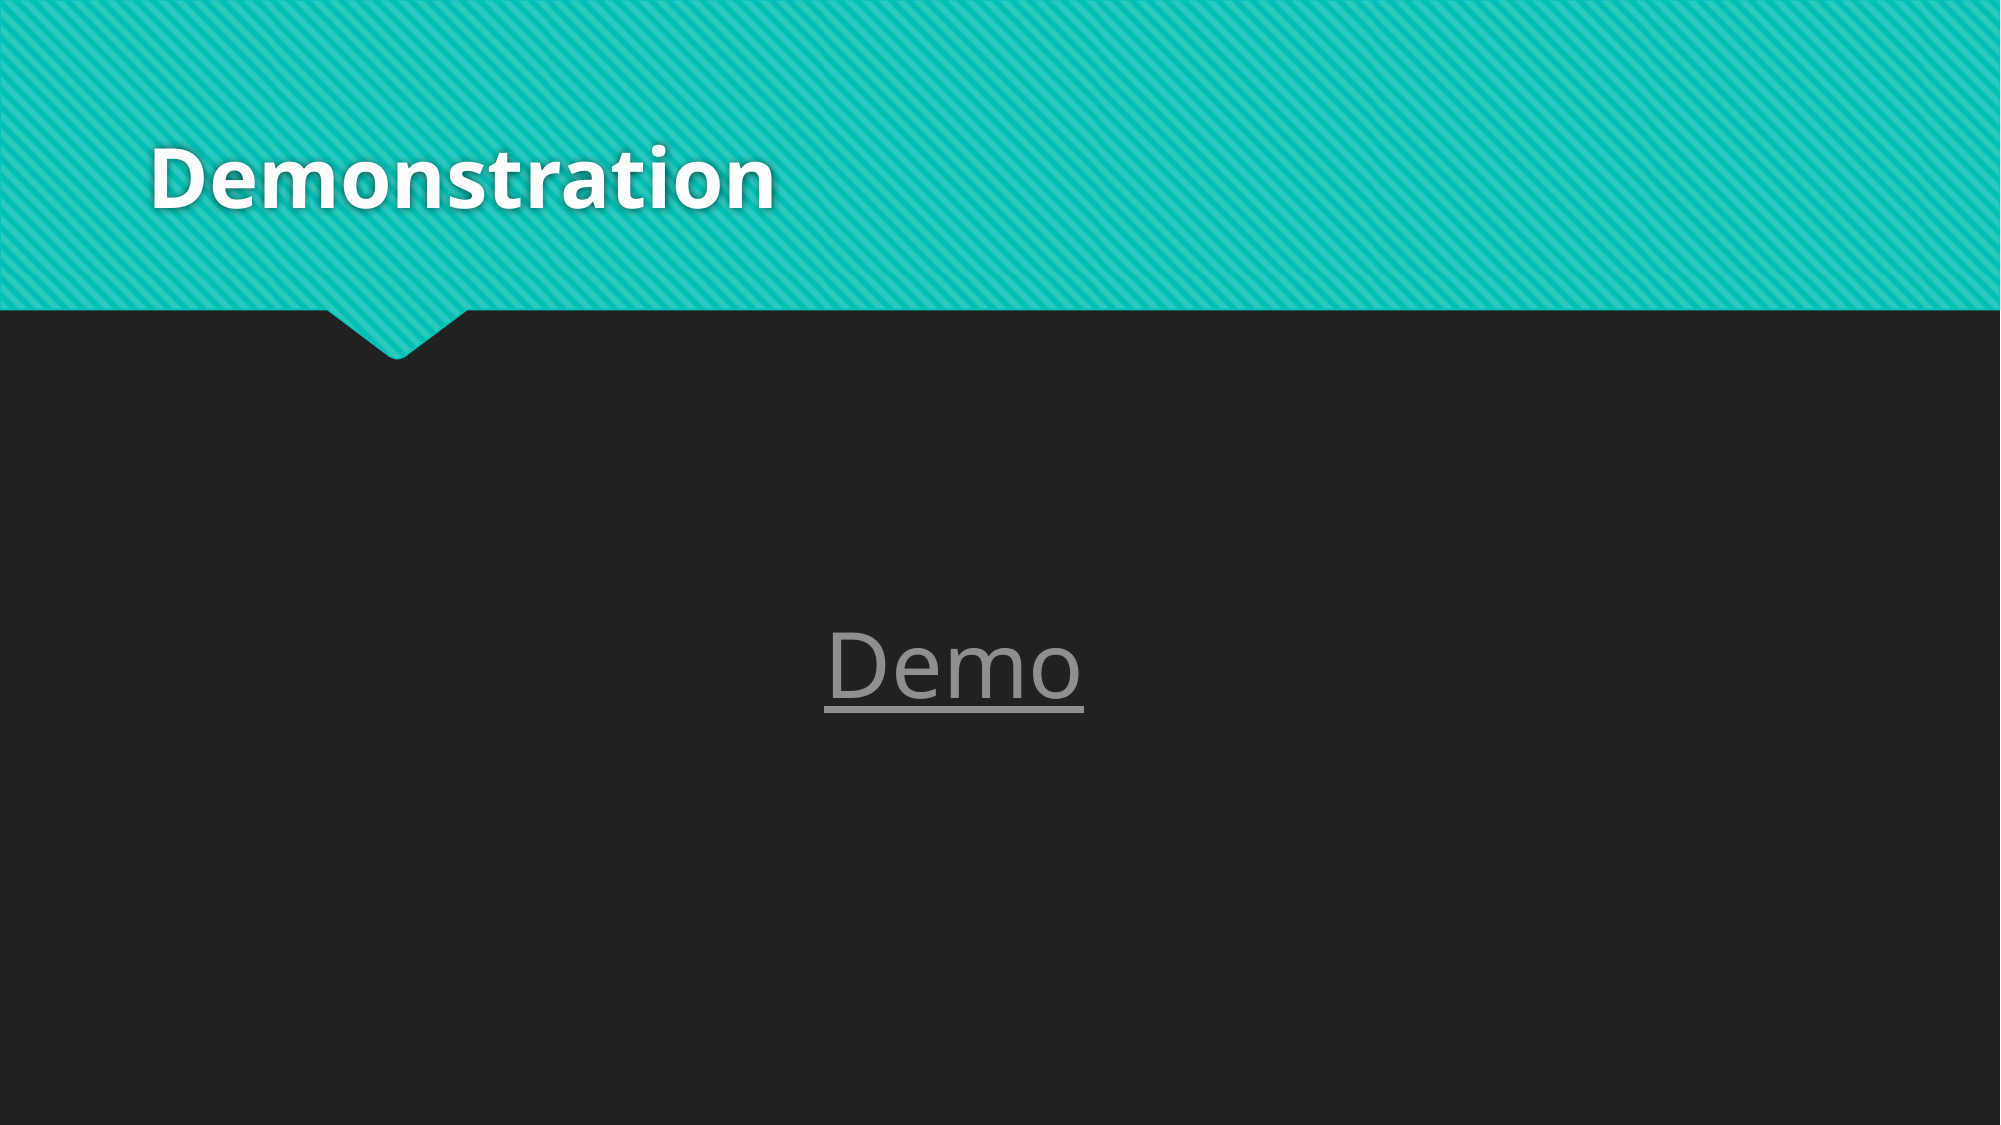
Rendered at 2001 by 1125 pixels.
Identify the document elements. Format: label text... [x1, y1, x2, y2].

title Demonstration [132, 73, 1868, 233]
text_box Demo [628, 600, 1280, 785]
